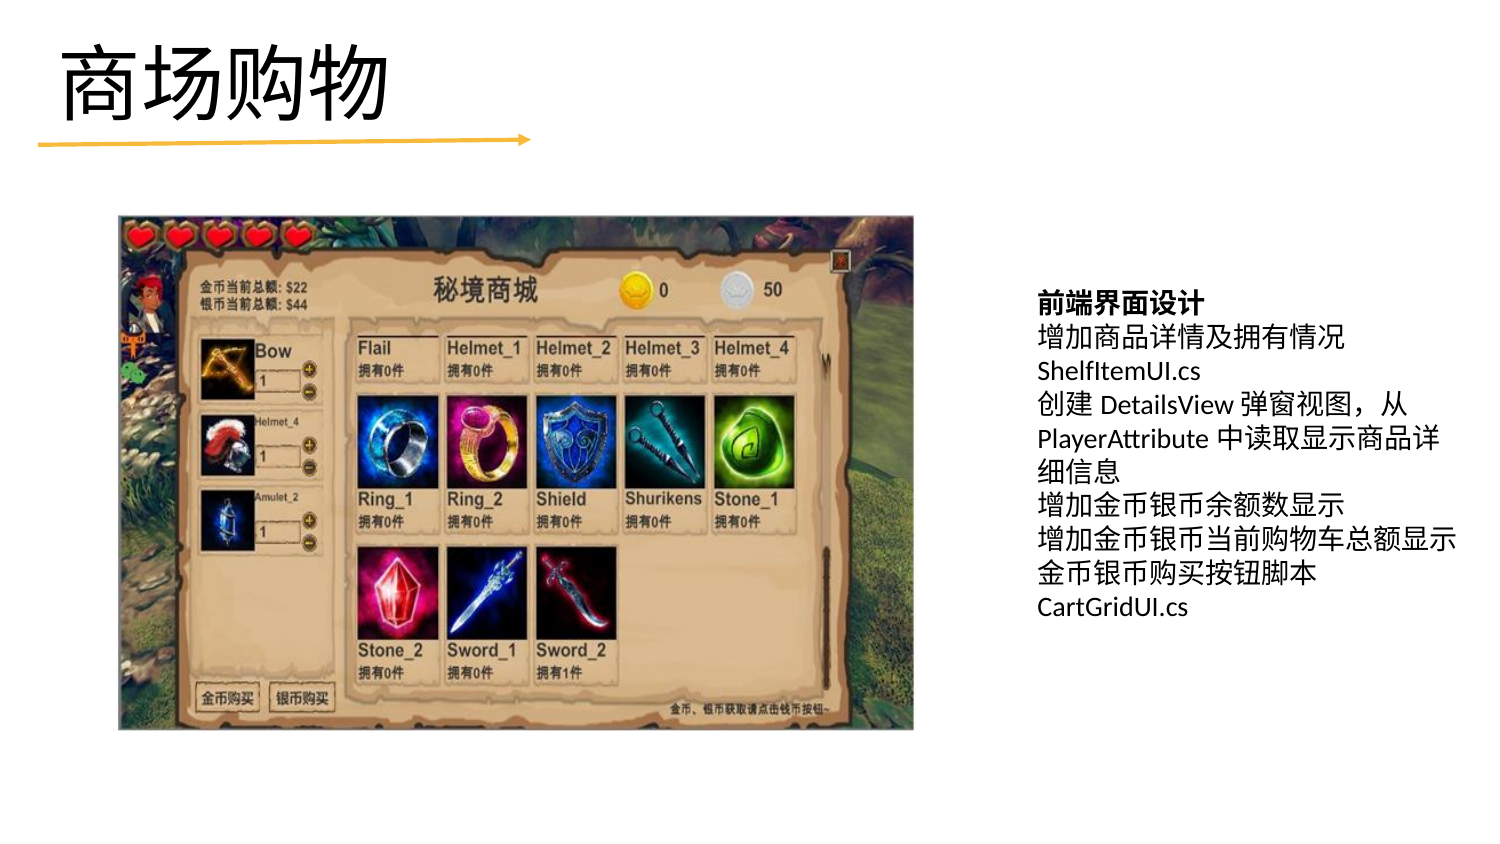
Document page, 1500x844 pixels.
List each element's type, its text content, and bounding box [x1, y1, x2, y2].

text_box 前端界面设计 增加商品详情及拥有情况 ShelfItemUI.cs 创建DetailsView弹窗视图，从PlayerAttribute中读取显示商品详细信息 增加金币银币余额数显示 增加金币银币当前购物车总额显示 金币银币购买按钮脚本 CartGridUI.cs [1022, 277, 1478, 664]
text_box 商场购物 [57, 30, 391, 131]
picture [115, 213, 916, 733]
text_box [37, 139, 532, 146]
